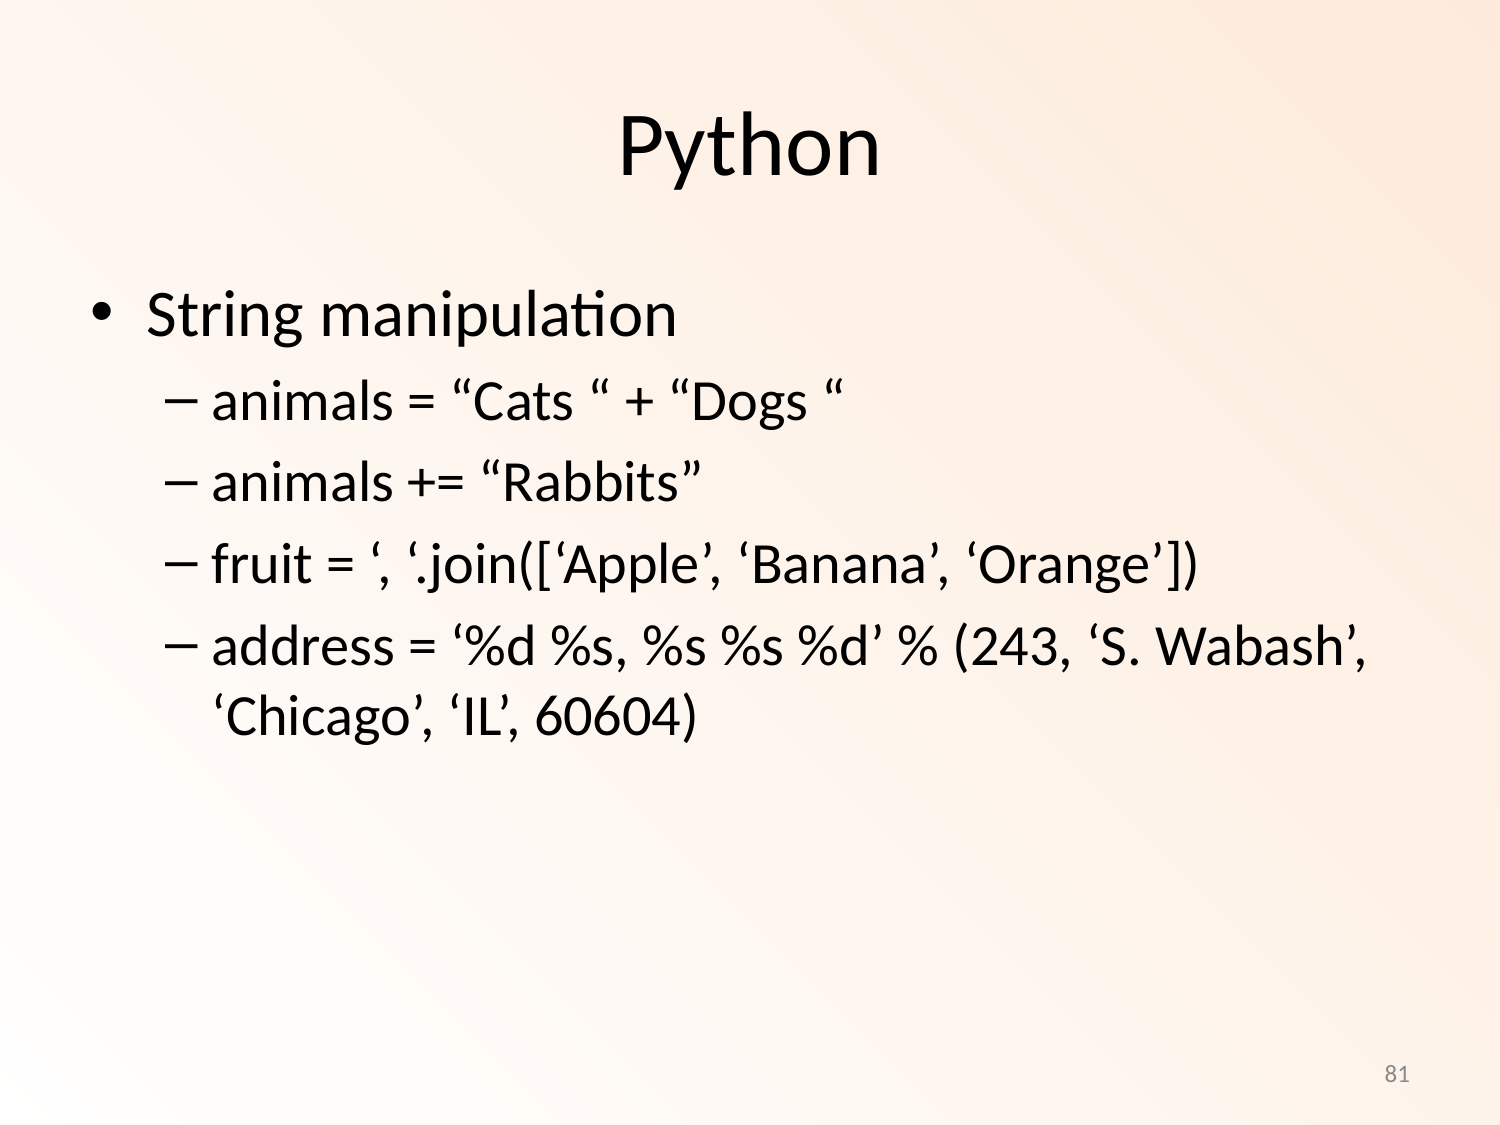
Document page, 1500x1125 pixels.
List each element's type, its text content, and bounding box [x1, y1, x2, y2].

slide_number 81 [1074, 1042, 1425, 1103]
list String manipulation animals = “Cats “ + “Dogs “ animals += “Rabbits” fruit = ‘, ‘.join([‘Apple’, ‘Banana’, ‘Orange’]) address = ‘%d %s, %s %s %d’ % (243, ‘S. Wabash’, ‘Chicago’, ‘IL’, 60604) [75, 262, 1425, 1005]
title Python [75, 45, 1425, 233]
